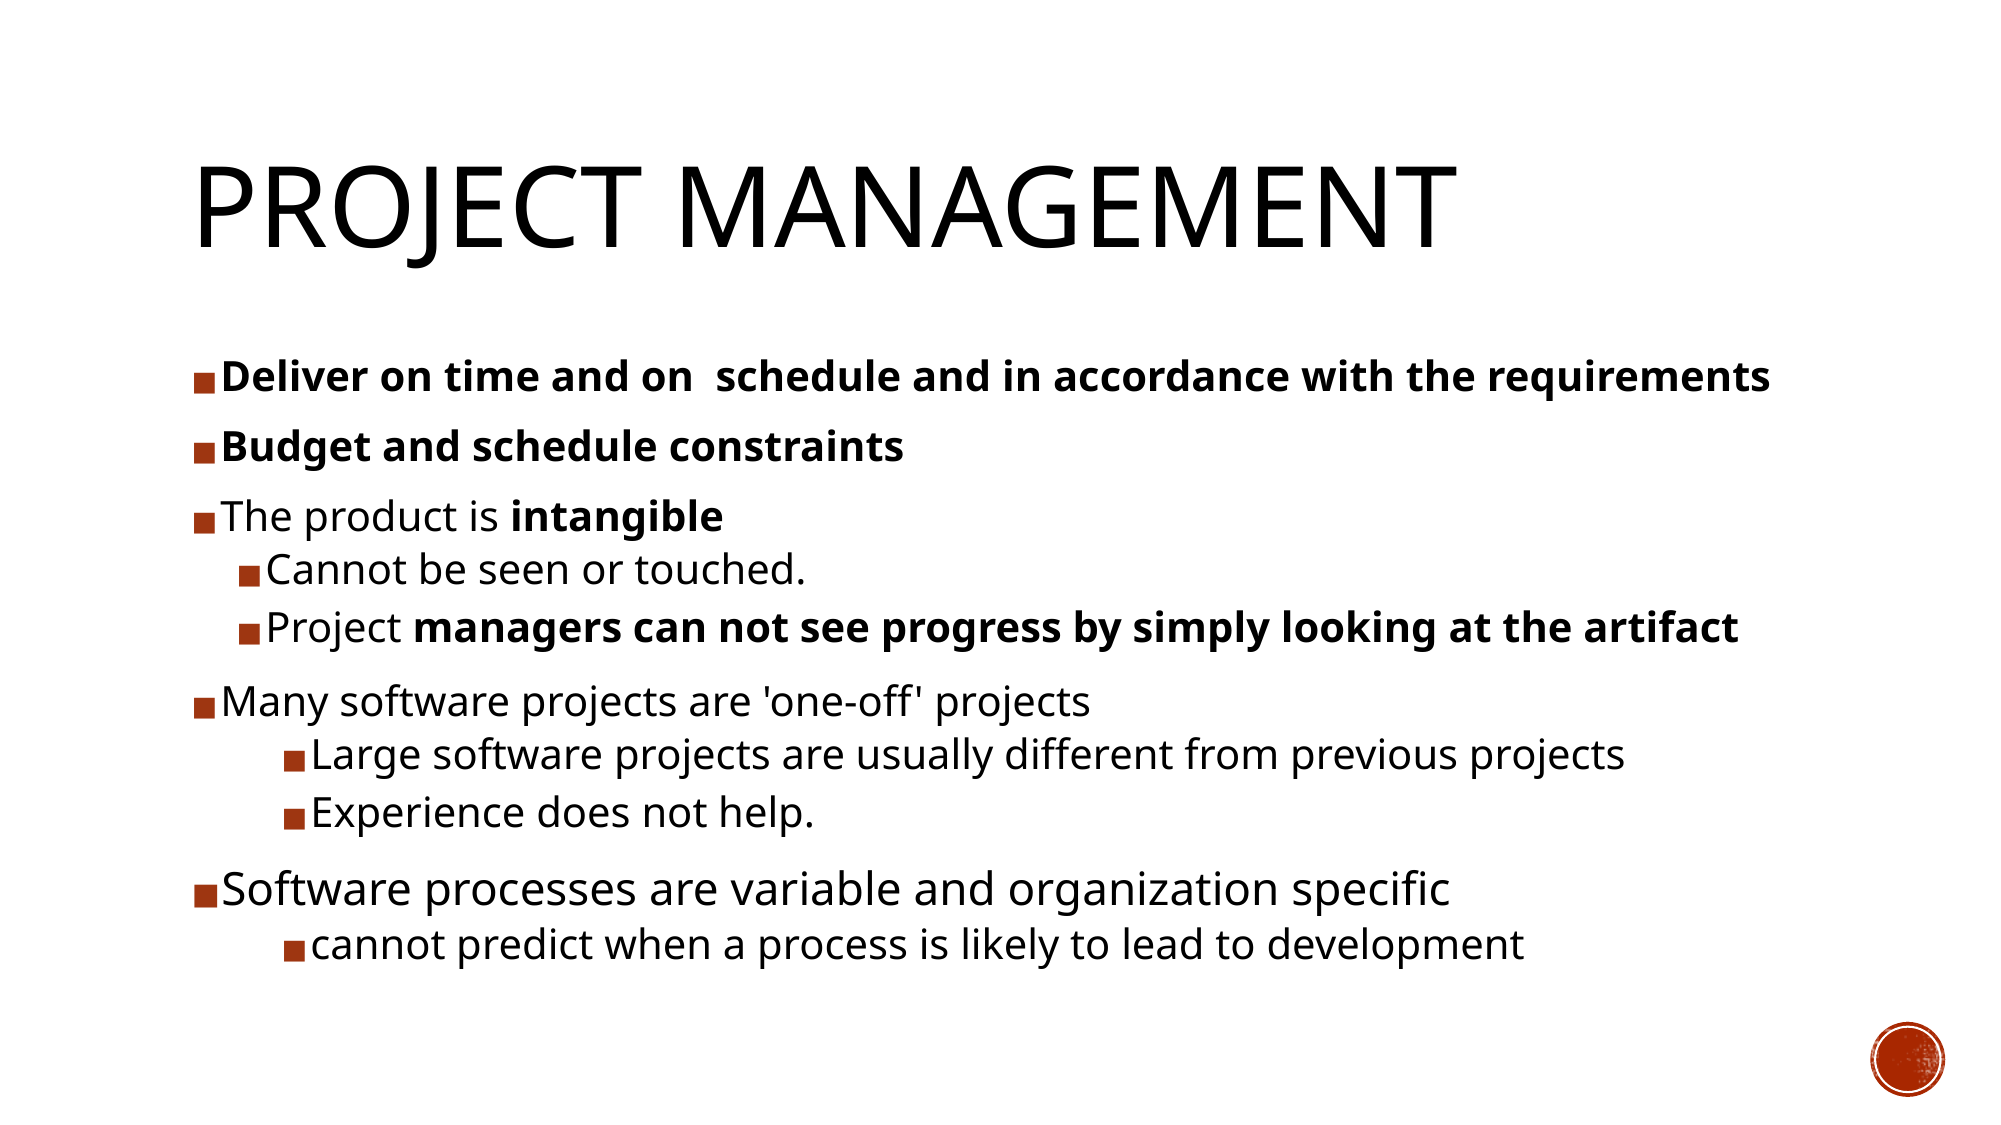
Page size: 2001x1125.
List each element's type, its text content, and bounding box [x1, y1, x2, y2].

picture [1870, 1021, 1946, 1097]
list Deliver on time and on schedule and in accordance with the requirements Budget and schedule constraints The product is intangible Cannot be seen or touched. Project managers can not see progress by simply looking at the artifact Many software projects are 'one-off' projects Large software projects are usually different from previous projects Experience does not help. Software processes are variable and organization specific cannot predict when a process is likely to lead to development [175, 348, 1826, 1013]
title PROJECT MANAGEMENT [175, 79, 1826, 344]
